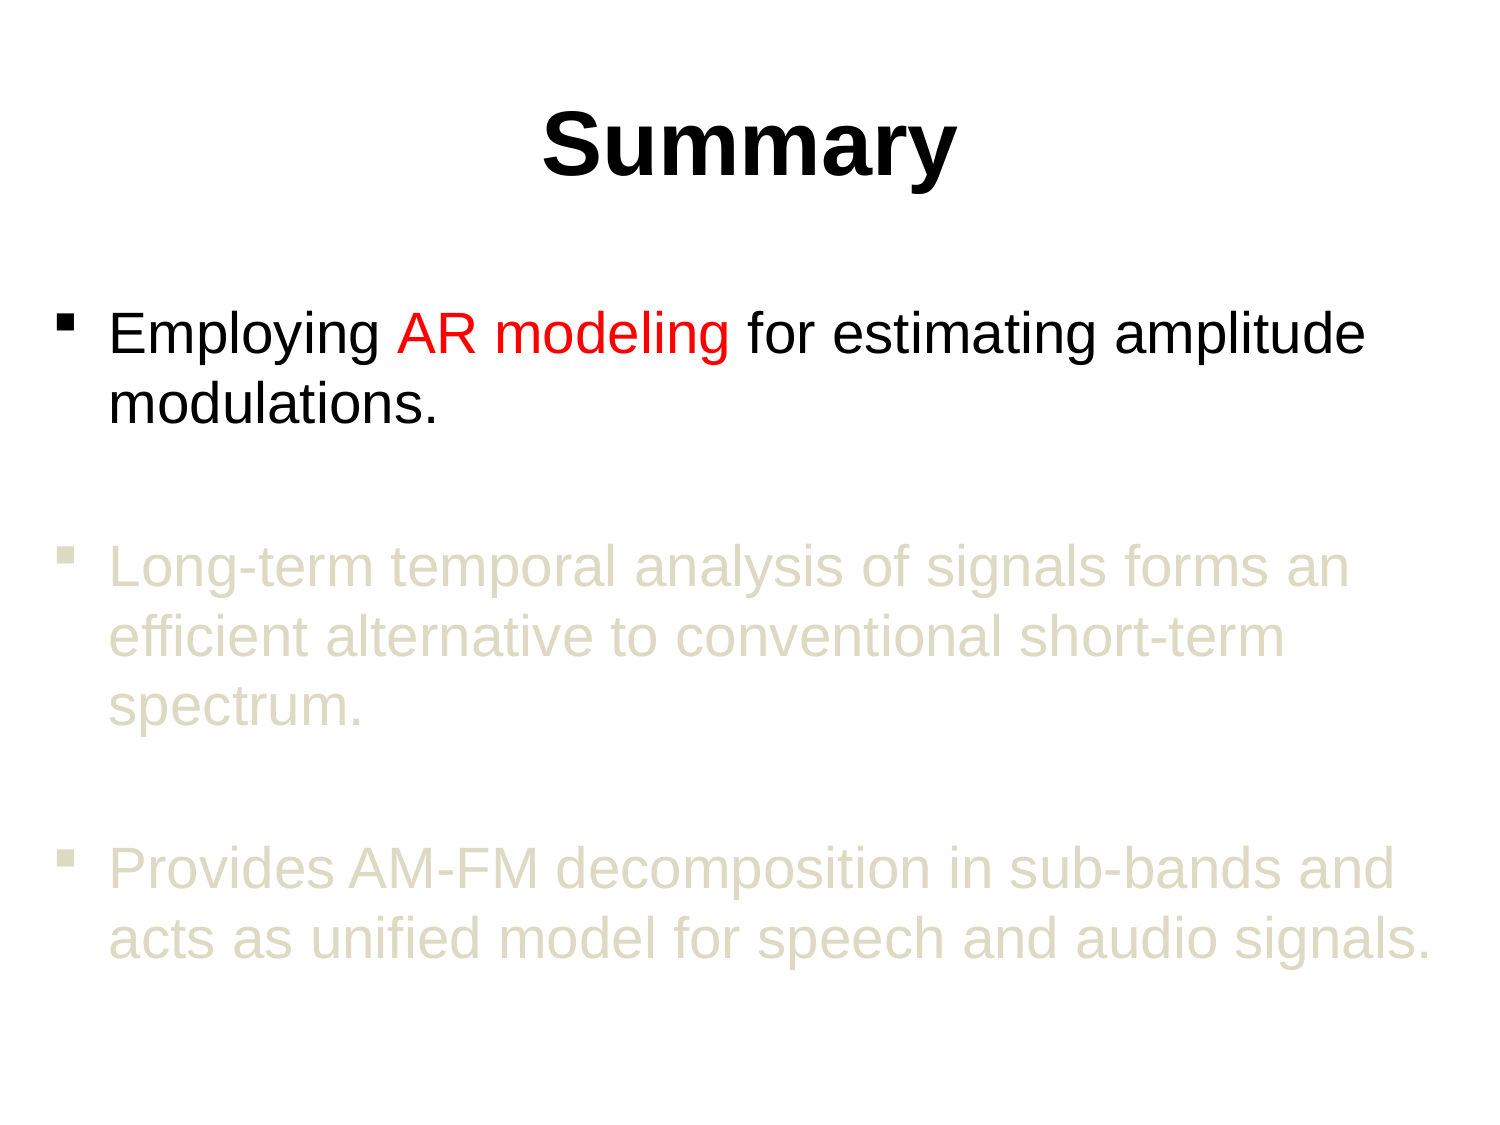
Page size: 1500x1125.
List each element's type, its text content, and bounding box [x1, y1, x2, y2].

title Summary [75, 45, 1425, 233]
list Employing AR modeling for estimating amplitude modulations. Long-term temporal analysis of signals forms an efficient alternative to conventional short-term spectrum. Provides AM-FM decomposition in sub-bands and acts as unified model for speech and audio signals. [37, 287, 1475, 1063]
